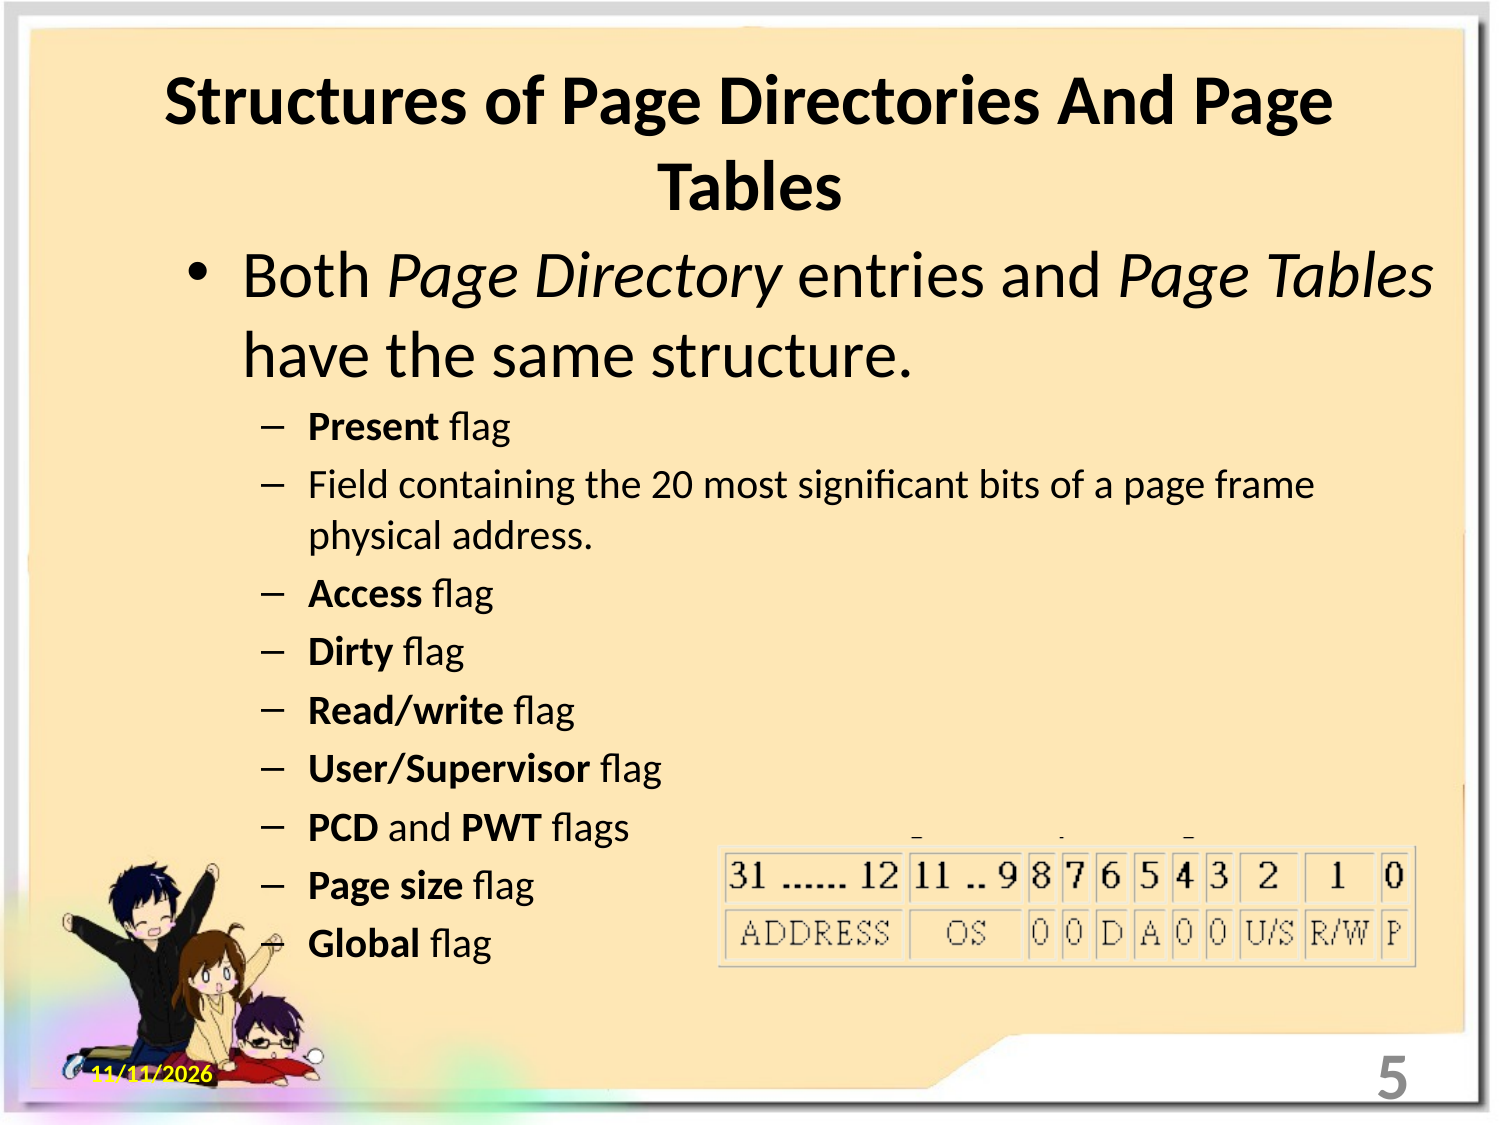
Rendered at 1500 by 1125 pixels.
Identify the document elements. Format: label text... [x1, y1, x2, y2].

picture [0, 0, 1500, 1125]
title Structures of Page Directories And Page Tables [75, 45, 1425, 233]
text_box Both Page Directory entries and Page Tables have the same structure. Present flag Field containing the 20 most significant bits of a page frame physical address. Access flag Dirty flag Read/write flag User/Supervisor flag PCD and PWT flags Page size flag Global flag [171, 222, 1468, 1016]
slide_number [75, 1042, 425, 1103]
slide_number 5 [1074, 1042, 1425, 1103]
